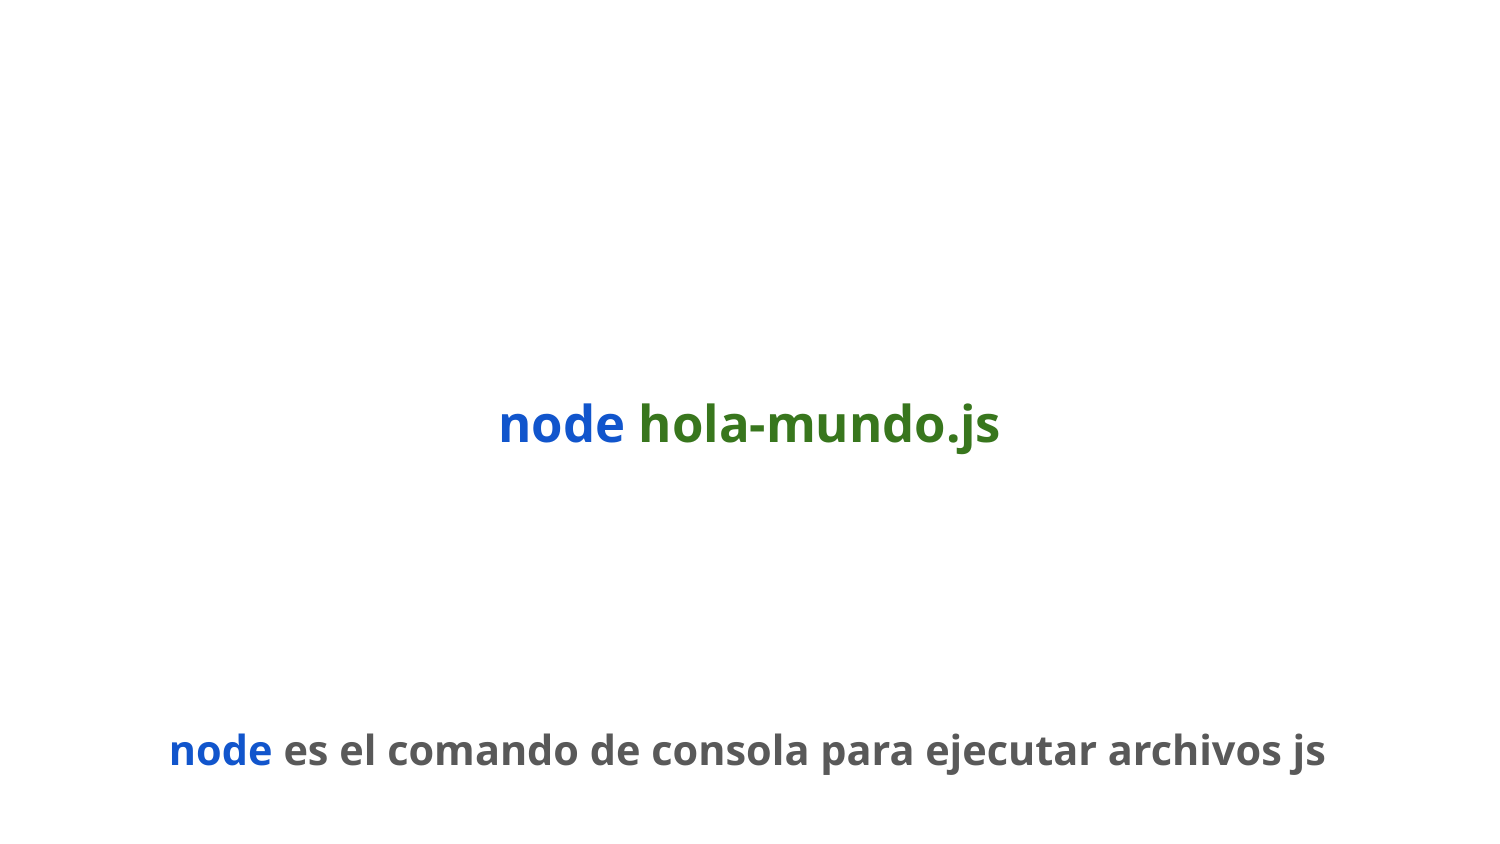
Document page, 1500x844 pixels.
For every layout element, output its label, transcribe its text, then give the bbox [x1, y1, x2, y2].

list node es el comando de consola para ejecutar archivos js [51, 700, 1446, 827]
title node hola-mundo.js [51, 352, 1449, 491]
